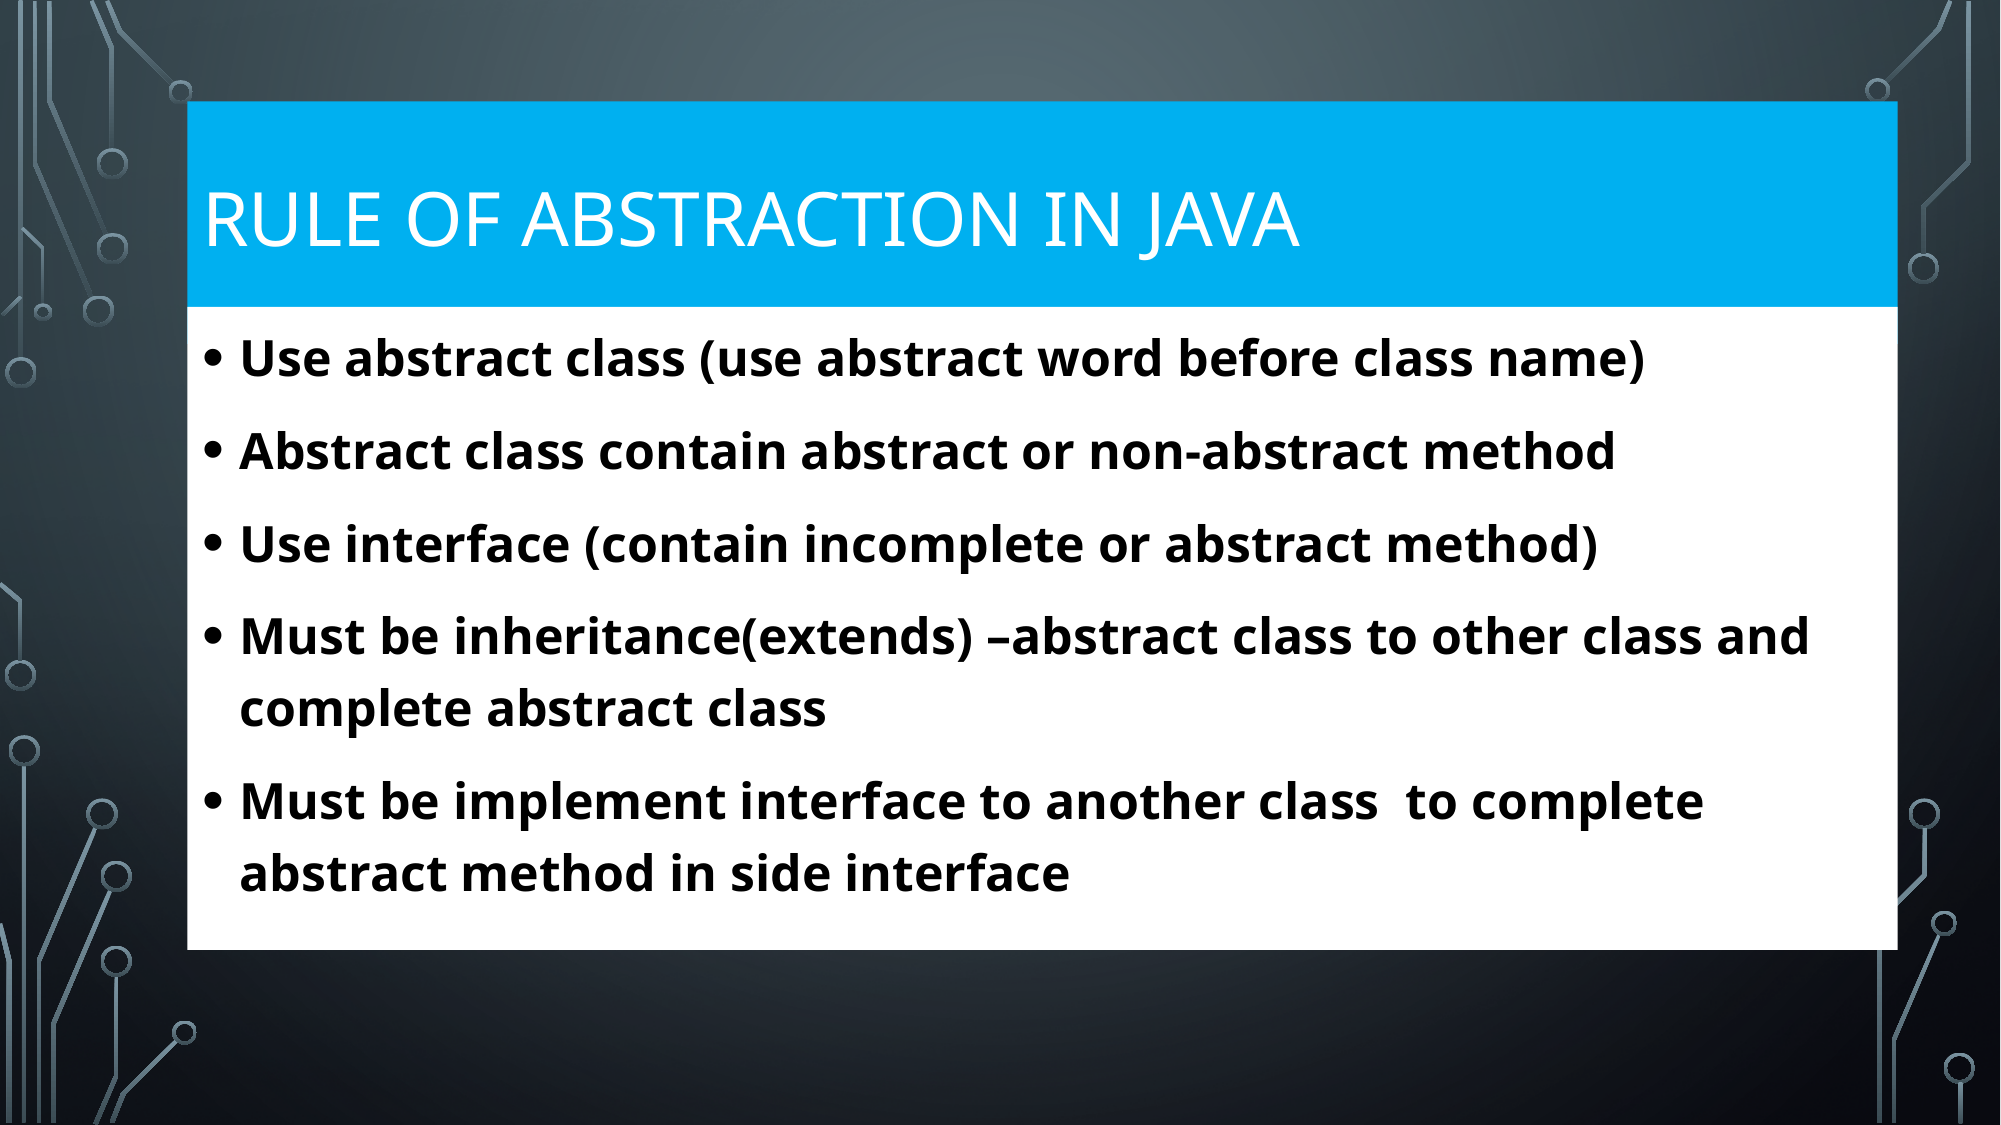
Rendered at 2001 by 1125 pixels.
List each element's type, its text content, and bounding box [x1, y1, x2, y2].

list Use abstract class (use abstract word before class name) Abstract class contain abstract or non-abstract method Use interface (contain incomplete or abstract method) Must be inheritance(extends) –abstract class to other class and complete abstract class Must be implement interface to another class to complete abstract method in side interface [187, 306, 1898, 950]
title Rule of abstraction in java [187, 101, 1898, 306]
